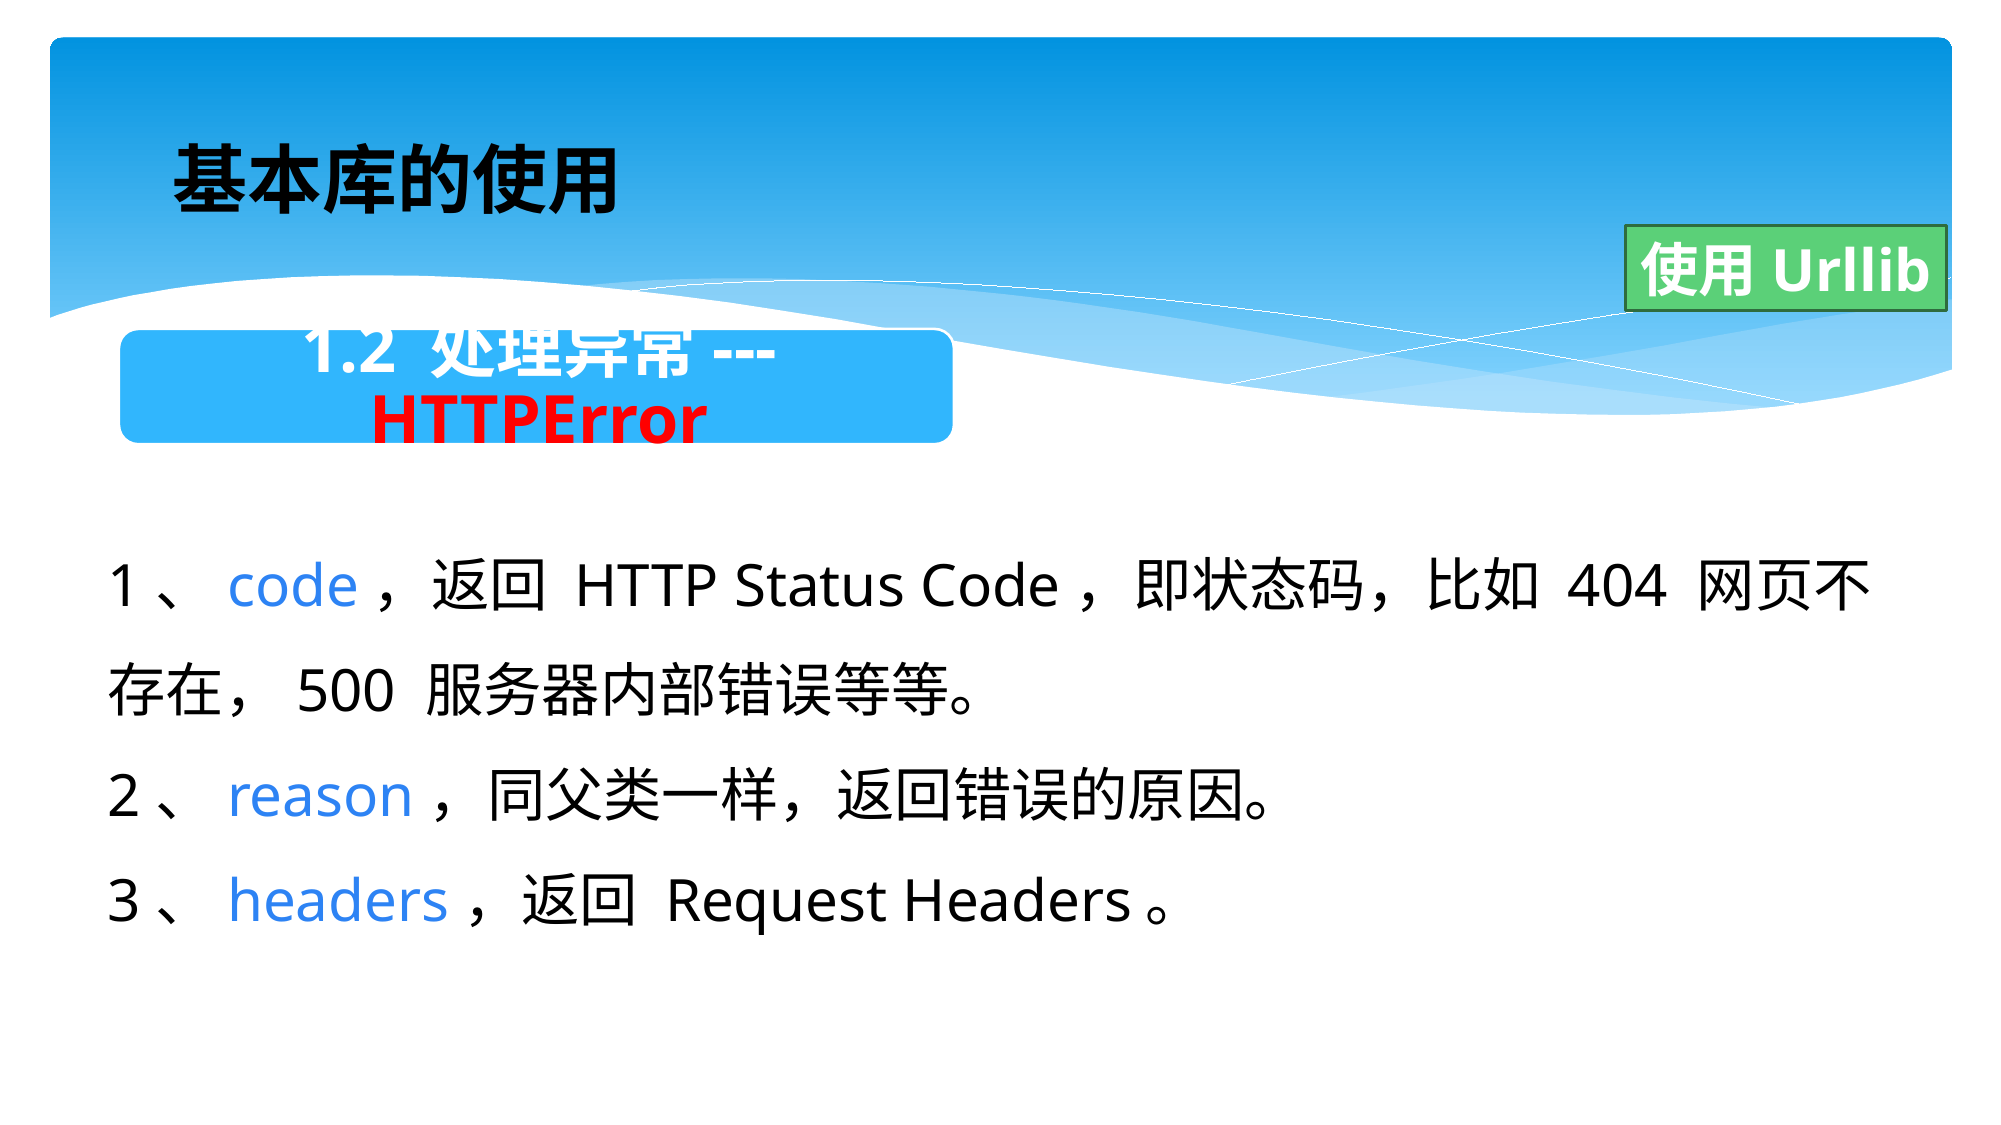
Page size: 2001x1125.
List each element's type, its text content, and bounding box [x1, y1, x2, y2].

text_box 使用Urllib [1624, 224, 1948, 312]
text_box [118, 328, 955, 445]
text_box 基本库的使用 [157, 125, 638, 230]
text_box 1、code，返回 HTTP Status Code，即状态码，比如 404 网页不存在，500 服务器内部错误等等。 2、reason，同父类一样，返回错误的原因。 3、headers，返回 Request Headers。 [92, 505, 1930, 940]
